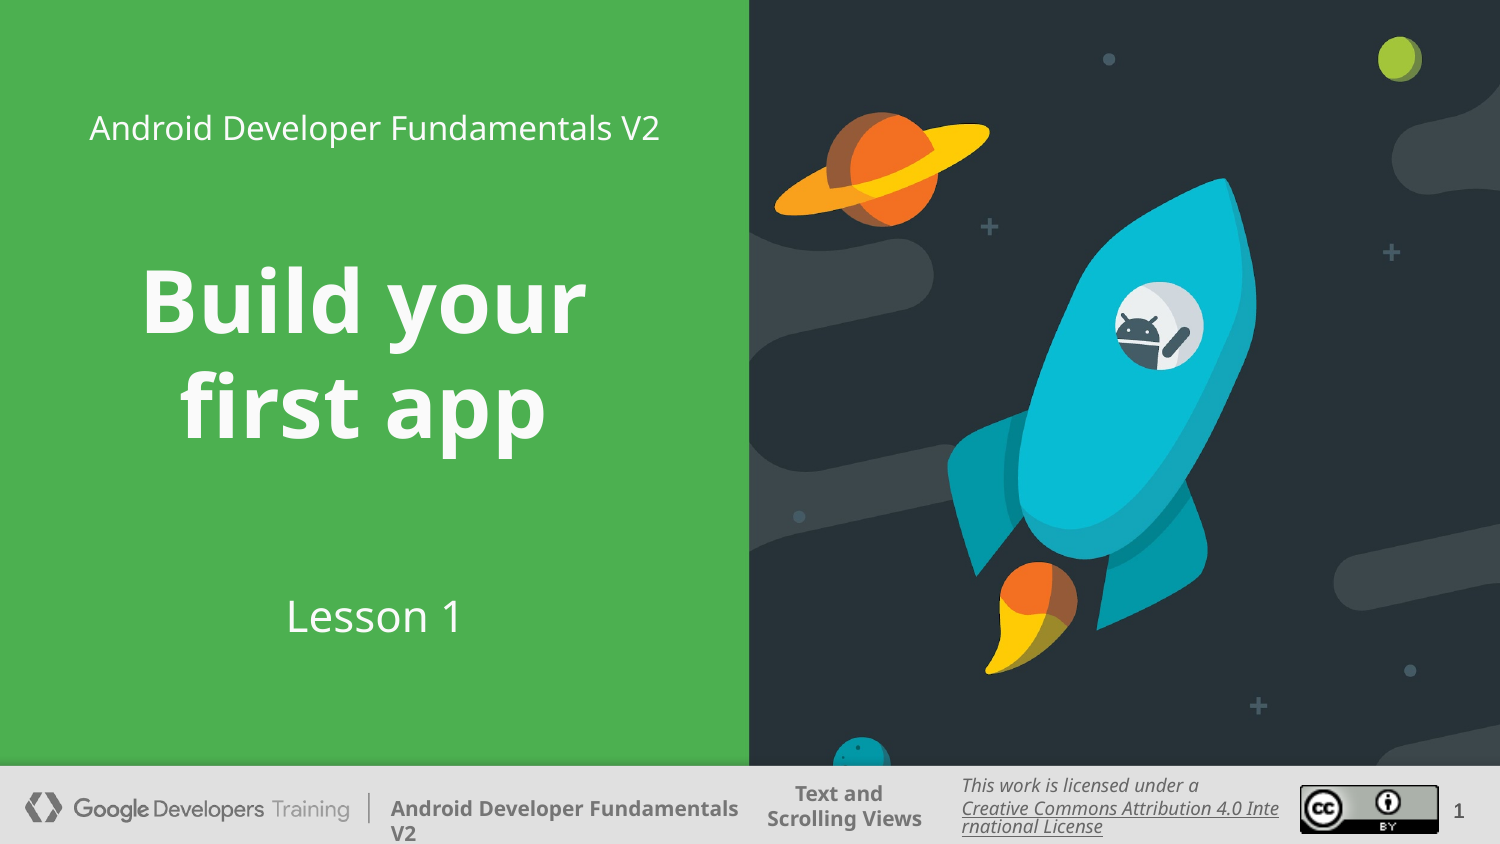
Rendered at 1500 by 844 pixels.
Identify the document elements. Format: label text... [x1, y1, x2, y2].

picture [0, 0, 1500, 844]
subtitle Android Developer Fundamentals V2 [43, 92, 708, 179]
slide_number 1 [1389, 777, 1480, 842]
title Build your first app [32, 161, 696, 472]
text_box Lesson 1 [43, 573, 708, 777]
